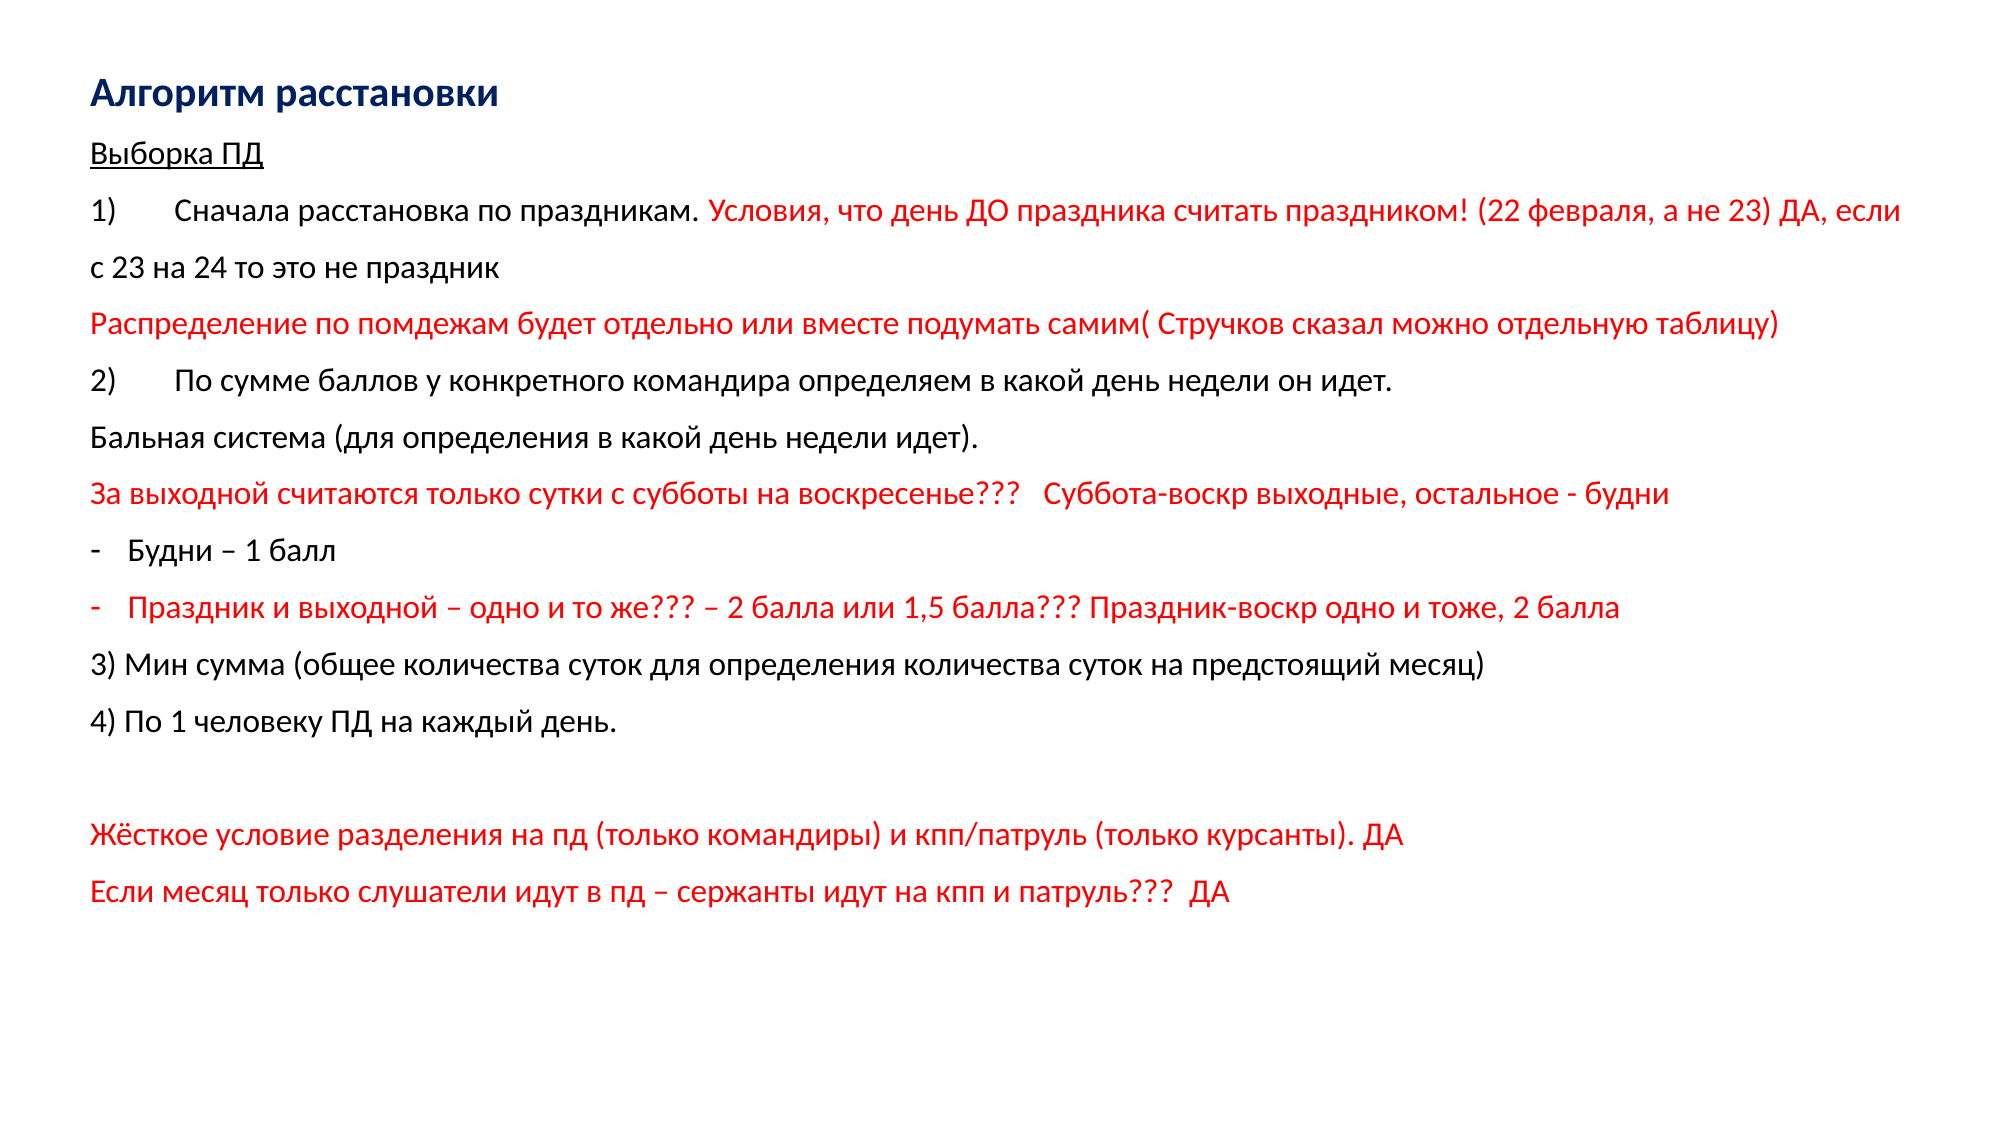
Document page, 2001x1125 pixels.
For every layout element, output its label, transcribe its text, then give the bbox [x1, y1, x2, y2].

text_box Алгоритм расстановки Выборка ПД Сначала расстановка по праздникам. Условия, что день ДО праздника считать праздником! (22 февраля, а не 23) ДА, если с 23 на 24 то это не праздник Распределение по помдежам будет отдельно или вместе подумать самим( Стручков сказал можно отдельную таблицу) По сумме баллов у конкретного командира определяем в какой день недели он идет. Бальная система (для определения в какой день недели идет). За выходной считаются только сутки с субботы на воскресенье??? Суббота-воскр выходные, остальное - будни Будни – 1 балл Праздник и выходной – одно и то же??? – 2 балла или 1,5 балла??? Праздник-воскр одно и тоже, 2 балла 3) Мин сумма (общее количества суток для определения количества суток на предстоящий месяц) 4) По 1 человеку ПД на каждый день. Жёсткое условие разделения на пд (только командиры) и кпп/патруль (только курсанты). ДА Если месяц только слушатели идут в пд – сержанты идут на кпп и патруль??? ДА [75, 62, 1938, 1109]
